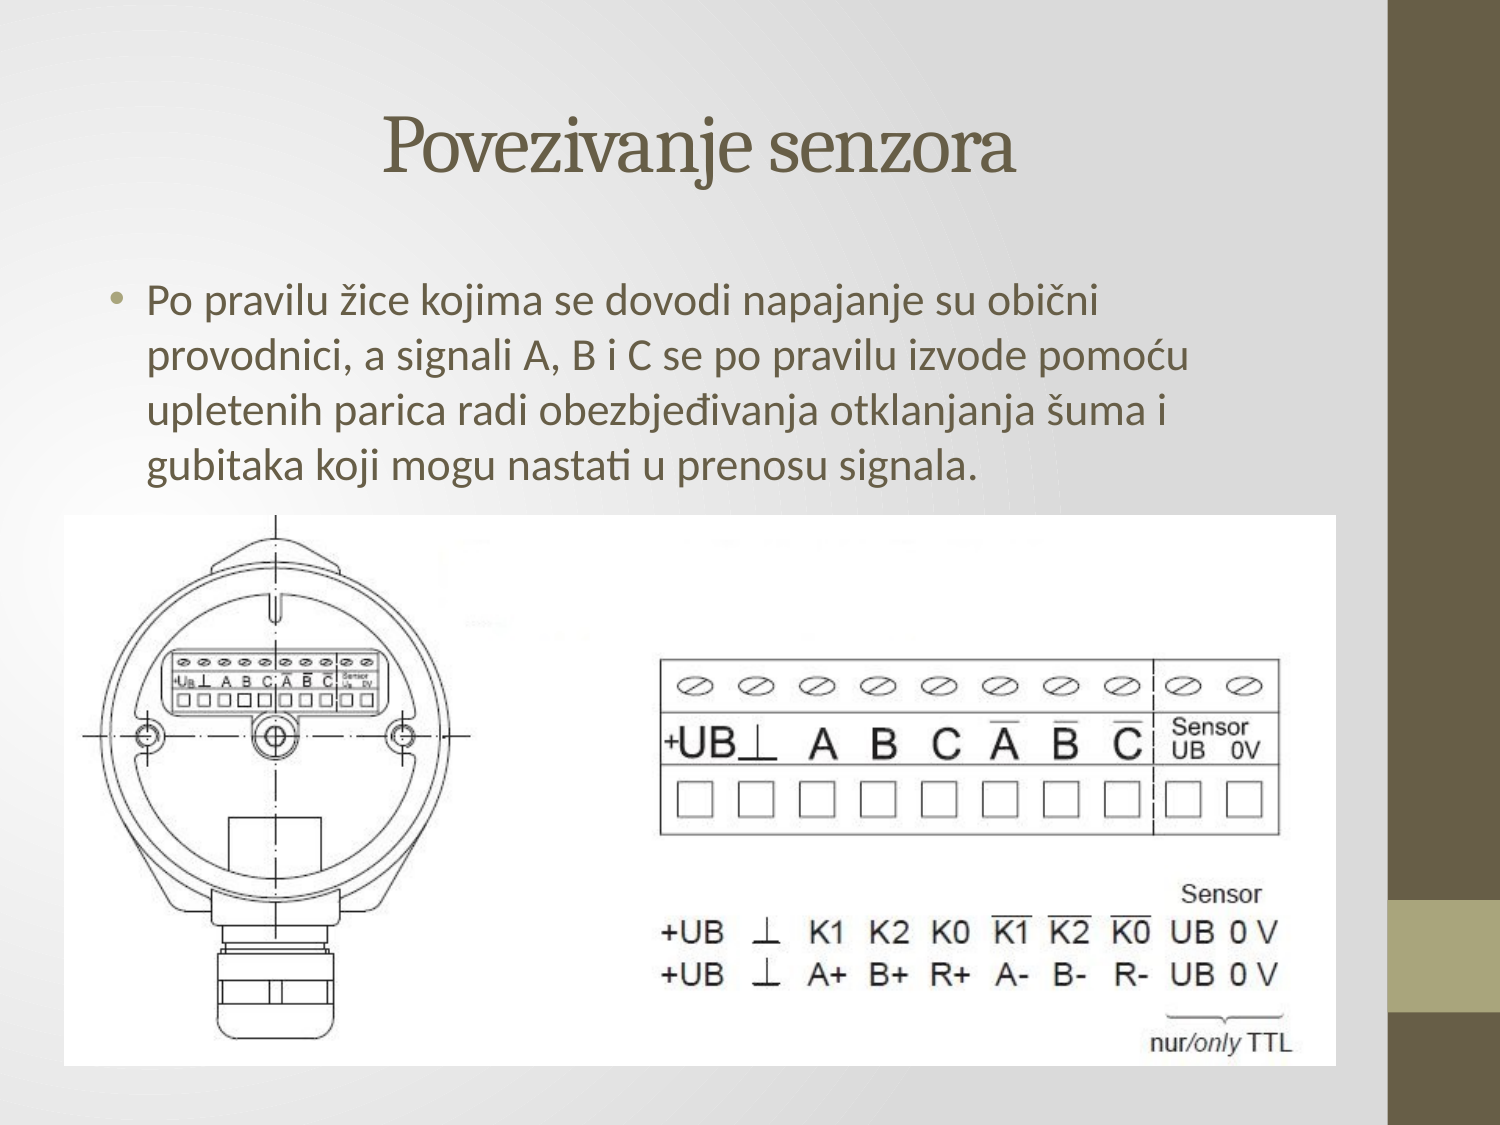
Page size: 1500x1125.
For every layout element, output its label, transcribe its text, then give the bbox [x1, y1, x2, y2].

list Po pravilu žice kojima se dovodi napajanje su obični provodnici, a signali A, B i C se po pravilu izvode pomoću upletenih parica radi obezbjeđivanja otklanjanja šuma i gubitaka koji mogu nastati u prenosu signala. [75, 262, 1325, 507]
title Povezivanje senzora [75, 45, 1325, 233]
picture [64, 514, 1336, 1066]
